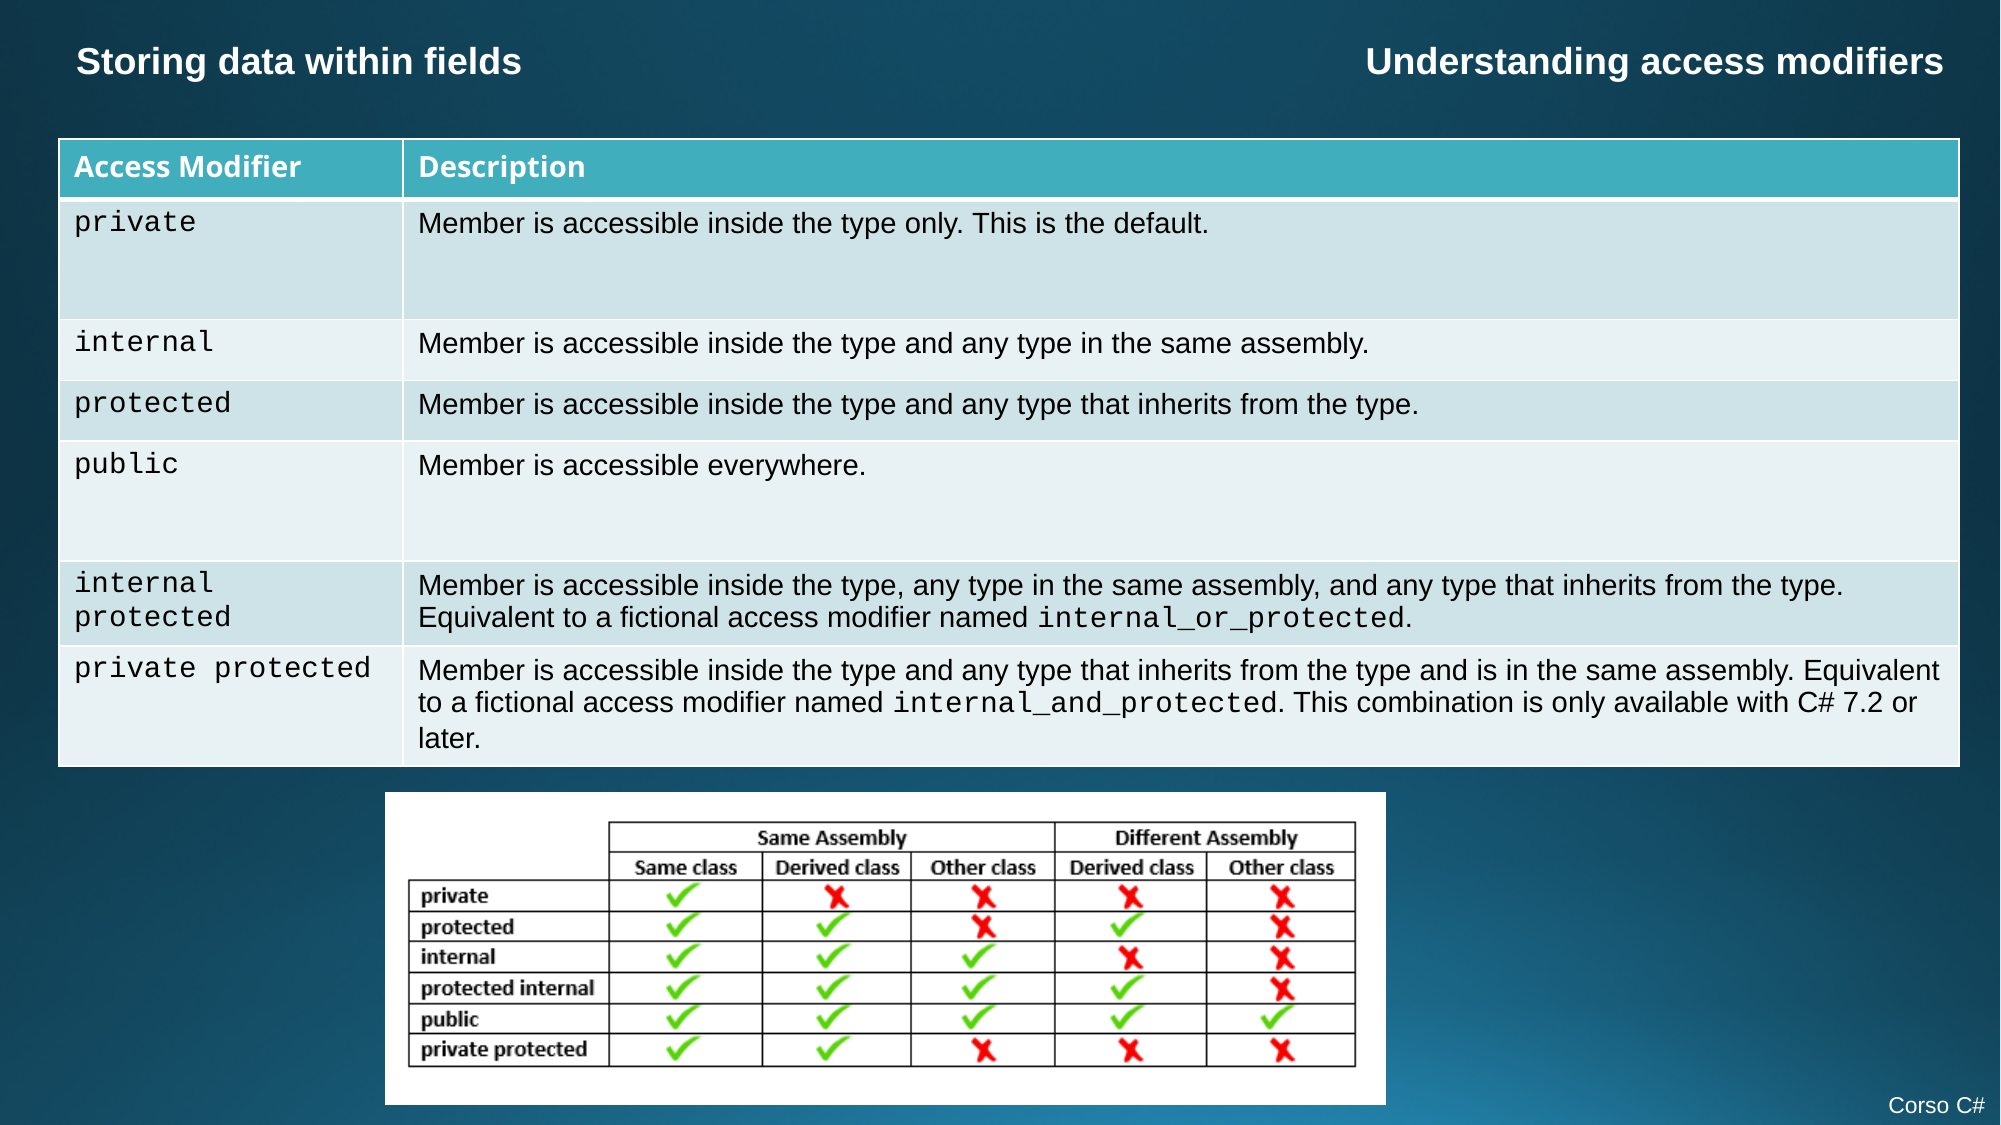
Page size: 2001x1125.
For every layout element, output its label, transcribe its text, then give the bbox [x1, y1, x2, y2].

table_cell private [60, 202, 402, 319]
table_cell private protected [60, 647, 402, 765]
table_cell internal protected [60, 562, 402, 645]
table_cell Member is accessible inside the type only. This is the default. [404, 202, 1958, 319]
text_box Corso C# [0, 1083, 2000, 1125]
table_cell public [60, 442, 402, 560]
table_cell Member is accessible everywhere. [404, 442, 1958, 560]
table_header Description [404, 140, 1958, 197]
text_box Understanding access modifiers [1176, 29, 1960, 89]
table_cell protected [60, 381, 402, 440]
table_cell Member is accessible inside the type, any type in the same assembly, and any type that inherits from the type. Equivalent to a fictional access modifier named internal_or_protected. [404, 562, 1958, 645]
table_cell Member is accessible inside the type and any type in the same assembly. [404, 320, 1958, 380]
table_header Access Modifier [60, 140, 402, 197]
table_cell Member is accessible inside the type and any type that inherits from the type and is in the same assembly. Equivalent to a fictional access modifier named internal_and_protected. This combination is only available with C# 7.2 or later. [404, 647, 1958, 765]
text_box Storing data within fields [61, 29, 538, 89]
picture [0, 0, 2001, 1125]
table_cell internal [60, 320, 402, 380]
table_cell Member is accessible inside the type and any type that inherits from the type. [404, 381, 1958, 440]
